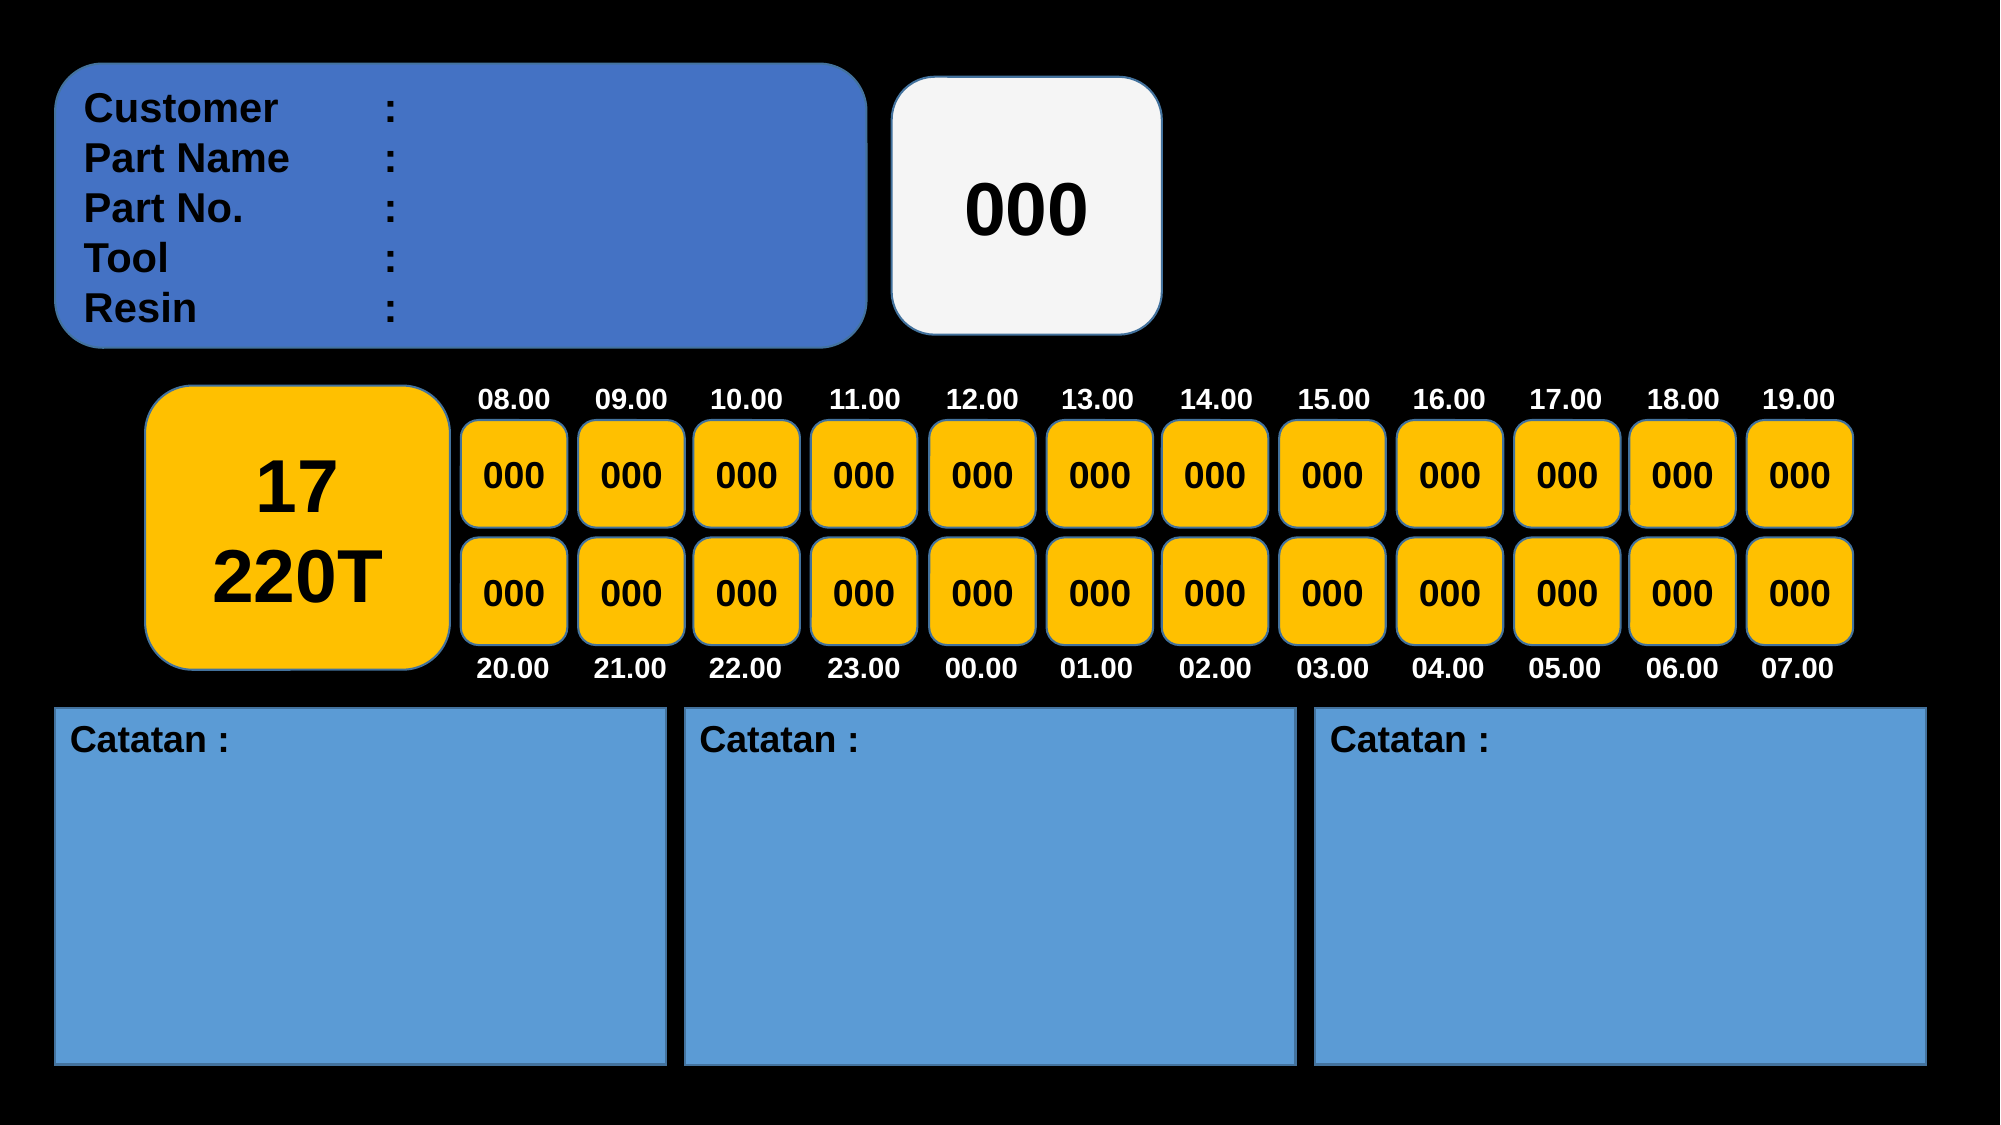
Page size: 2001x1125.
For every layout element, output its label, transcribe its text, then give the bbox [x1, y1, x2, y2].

text_box 000 [1395, 418, 1505, 529]
text_box 000 [459, 418, 569, 529]
text_box 000 [1628, 536, 1737, 647]
text_box 000 [1745, 536, 1855, 647]
text_box 000 [1045, 536, 1155, 647]
text_box 22.00 [691, 654, 800, 681]
text_box 08.00 [460, 385, 568, 411]
text_box 000 [1160, 418, 1270, 529]
text_box 14.00 [1162, 385, 1271, 411]
text_box 21.00 [576, 654, 685, 681]
text_box 12.00 [928, 385, 1037, 411]
text_box 000 [1278, 418, 1387, 529]
text_box 11.00 [811, 385, 919, 411]
text_box Customer : Part Name : Part No. : Tool : Resin : [54, 62, 868, 349]
text_box 17 220T [144, 384, 451, 671]
text_box 19.00 [1744, 385, 1853, 411]
text_box 00.00 [927, 654, 1036, 681]
text_box 09.00 [577, 385, 686, 411]
text_box 05.00 [1511, 654, 1619, 681]
text_box 000 [928, 536, 1037, 647]
text_box 17.00 [1512, 385, 1620, 411]
text_box 000 [890, 75, 1163, 336]
text_box 000 [692, 418, 801, 529]
text_box 000 [1628, 418, 1737, 529]
text_box 000 [809, 418, 919, 529]
text_box 000 [1160, 536, 1270, 647]
text_box 02.00 [1161, 654, 1270, 681]
text_box 10.00 [692, 385, 801, 411]
text_box 000 [1395, 536, 1505, 647]
text_box 20.00 [459, 654, 567, 681]
text_box 13.00 [1043, 385, 1152, 411]
text_box 15.00 [1280, 385, 1388, 411]
text_box 03.00 [1279, 654, 1387, 681]
text_box 000 [577, 536, 686, 647]
text_box 18.00 [1629, 385, 1738, 411]
text_box 000 [809, 536, 919, 647]
text_box 04.00 [1394, 654, 1502, 681]
text_box 000 [1278, 536, 1387, 647]
text_box 000 [1745, 418, 1855, 529]
text_box 16.00 [1395, 385, 1504, 411]
text_box 000 [692, 536, 801, 647]
text_box 000 [459, 536, 569, 647]
text_box 01.00 [1042, 654, 1151, 681]
text_box Catatan : [54, 707, 667, 1066]
text_box 07.00 [1743, 654, 1852, 681]
text_box 000 [577, 418, 686, 529]
text_box 000 [1513, 418, 1622, 529]
text_box Catatan : [684, 707, 1297, 1066]
text_box Catatan : [1314, 707, 1927, 1066]
text_box 06.00 [1628, 654, 1737, 681]
text_box 23.00 [810, 654, 918, 681]
text_box 000 [1513, 536, 1622, 647]
text_box 000 [928, 418, 1037, 529]
text_box 000 [1045, 418, 1155, 529]
